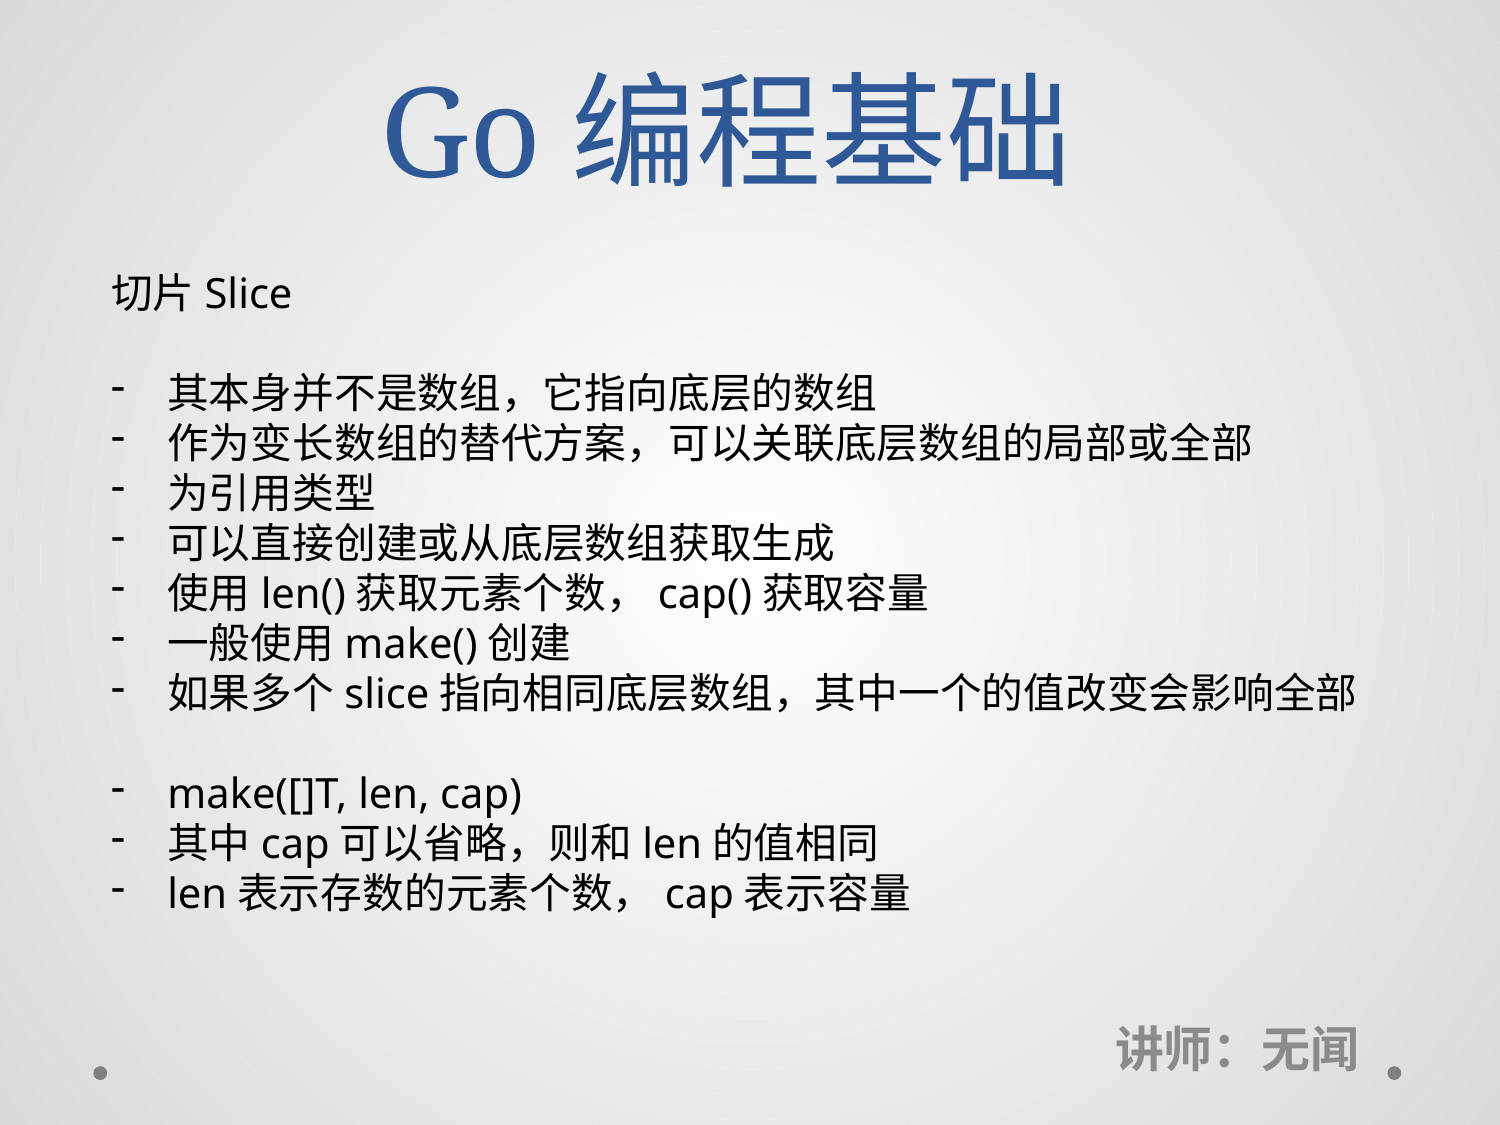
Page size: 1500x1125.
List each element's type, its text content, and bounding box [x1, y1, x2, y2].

title Go编程基础 [242, 42, 1211, 210]
subtitle 讲师：无闻 [1099, 1011, 1377, 1093]
text_box 切片Slice 其本身并不是数组，它指向底层的数组 作为变长数组的替代方案，可以关联底层数组的局部或全部 为引用类型 可以直接创建或从底层数组获取生成 使用len()获取元素个数，cap()获取容量 一般使用make()创建 如果多个slice指向相同底层数组，其中一个的值改变会影响全部 make([]T, len, cap) 其中cap可以省略，则和len的值相同 len表示存数的元素个数，cap表示容量 [96, 259, 1373, 925]
